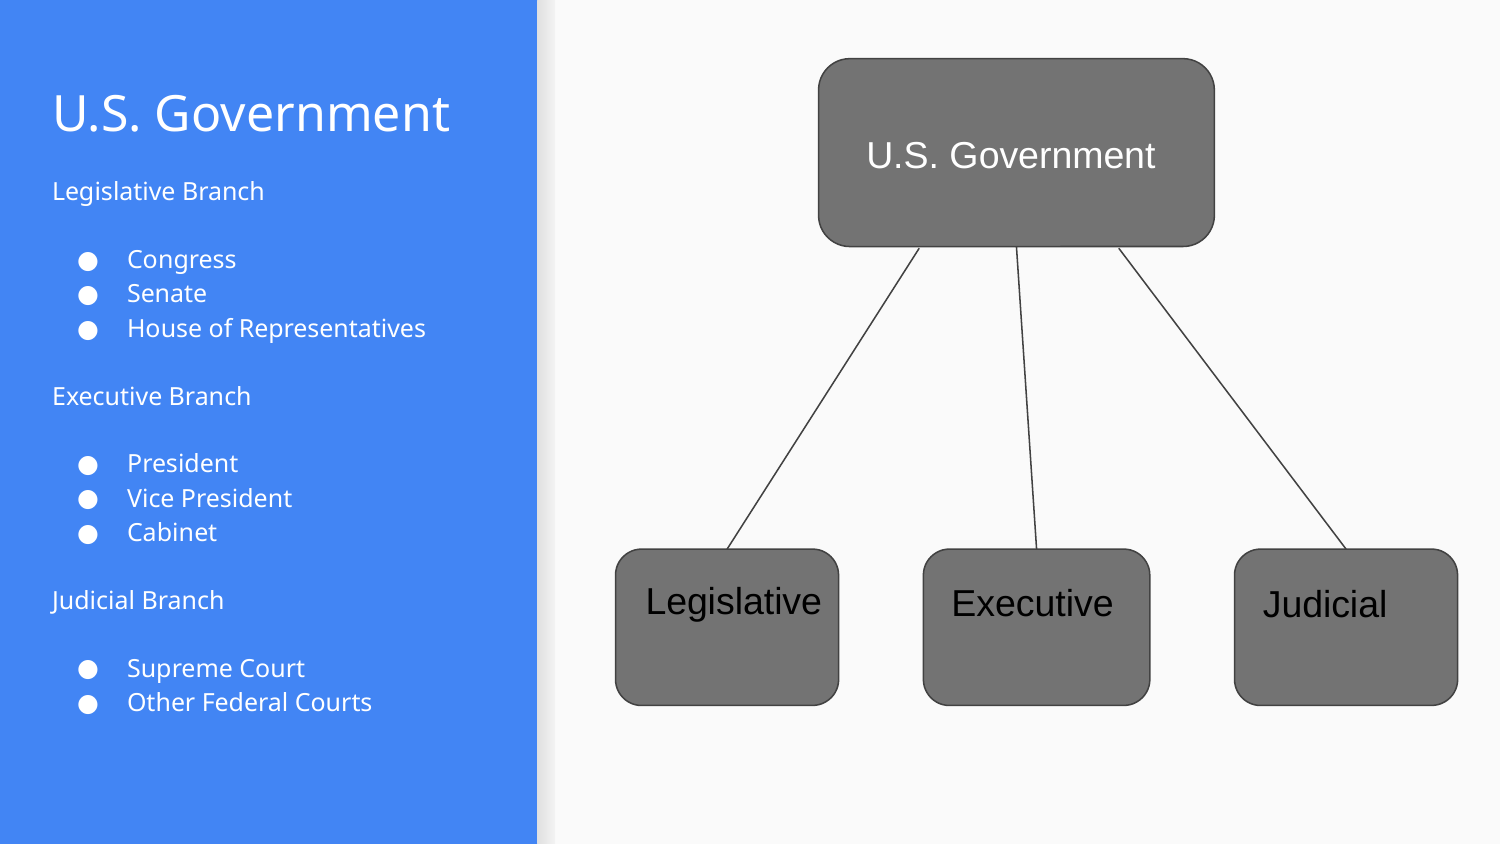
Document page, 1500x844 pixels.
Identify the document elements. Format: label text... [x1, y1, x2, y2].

text_box [615, 549, 835, 706]
text_box Legislative [628, 561, 839, 693]
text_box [1118, 248, 1347, 550]
text_box [818, 58, 1215, 247]
text_box Executive [936, 564, 1137, 691]
list Legislative Branch Congress Senate House of Representatives Executive Branch President Vice President Cabinet Judicial Branch Supreme Court Other Federal Courts [37, 156, 498, 804]
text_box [726, 248, 920, 550]
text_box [1016, 246, 1037, 550]
title U.S. Government [37, 0, 498, 156]
text_box U.S. Government [851, 116, 1182, 189]
text_box [1234, 549, 1458, 706]
text_box [923, 549, 1150, 706]
text_box Judicial [1248, 565, 1445, 690]
